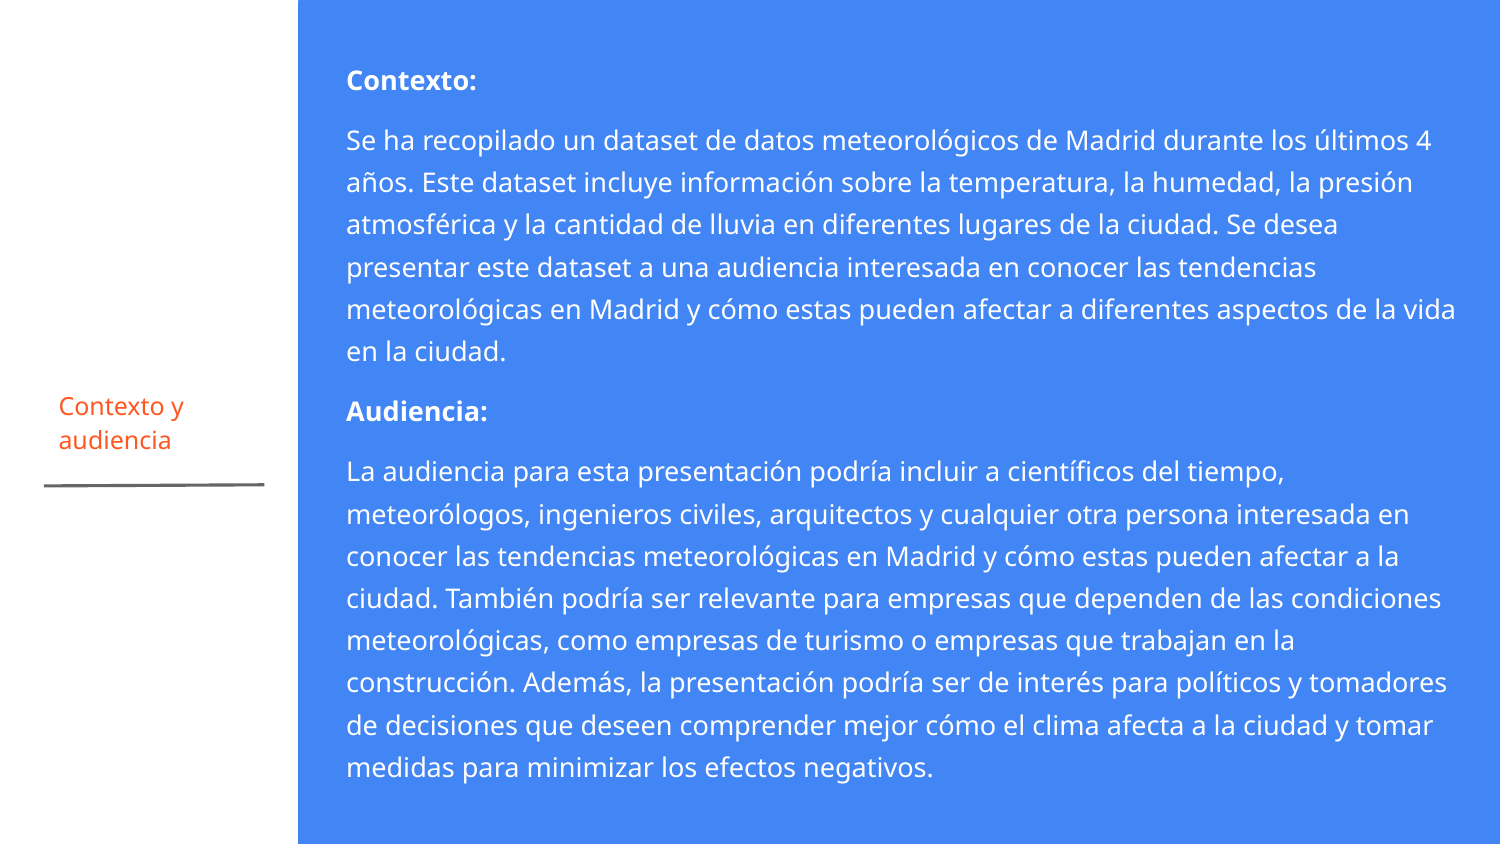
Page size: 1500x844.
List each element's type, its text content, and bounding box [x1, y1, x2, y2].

text_box Contexto y audiencia [43, 373, 316, 473]
text_box [298, 1, 1500, 844]
list Contexto: Se ha recopilado un dataset de datos meteorológicos de Madrid durante los últimos 4 años. Este dataset incluye información sobre la temperatura, la humedad, la presión atmosférica y la cantidad de lluvia en diferentes lugares de la ciudad. Se desea presentar este dataset a una audiencia interesada en conocer las tendencias meteorológicas en Madrid y cómo estas pueden afectar a diferentes aspectos de la vida en la ciudad. Audiencia: La audiencia para esta presentación podría incluir a científicos del tiempo, meteorólogos, ingenieros civiles, arquitectos y cualquier otra persona interesada en conocer las tendencias meteorológicas en Madrid y cómo estas pueden afectar a la ciudad. También podría ser relevante para empresas que dependen de las condiciones meteorológicas, como empresas de turismo o empresas que trabajan en la construcción. Además, la presentación podría ser de interés para políticos y tomadores de decisiones que deseen comprender mejor cómo el clima afecta a la ciudad y tomar medidas para minimizar los efectos negativos. [331, 36, 1474, 805]
